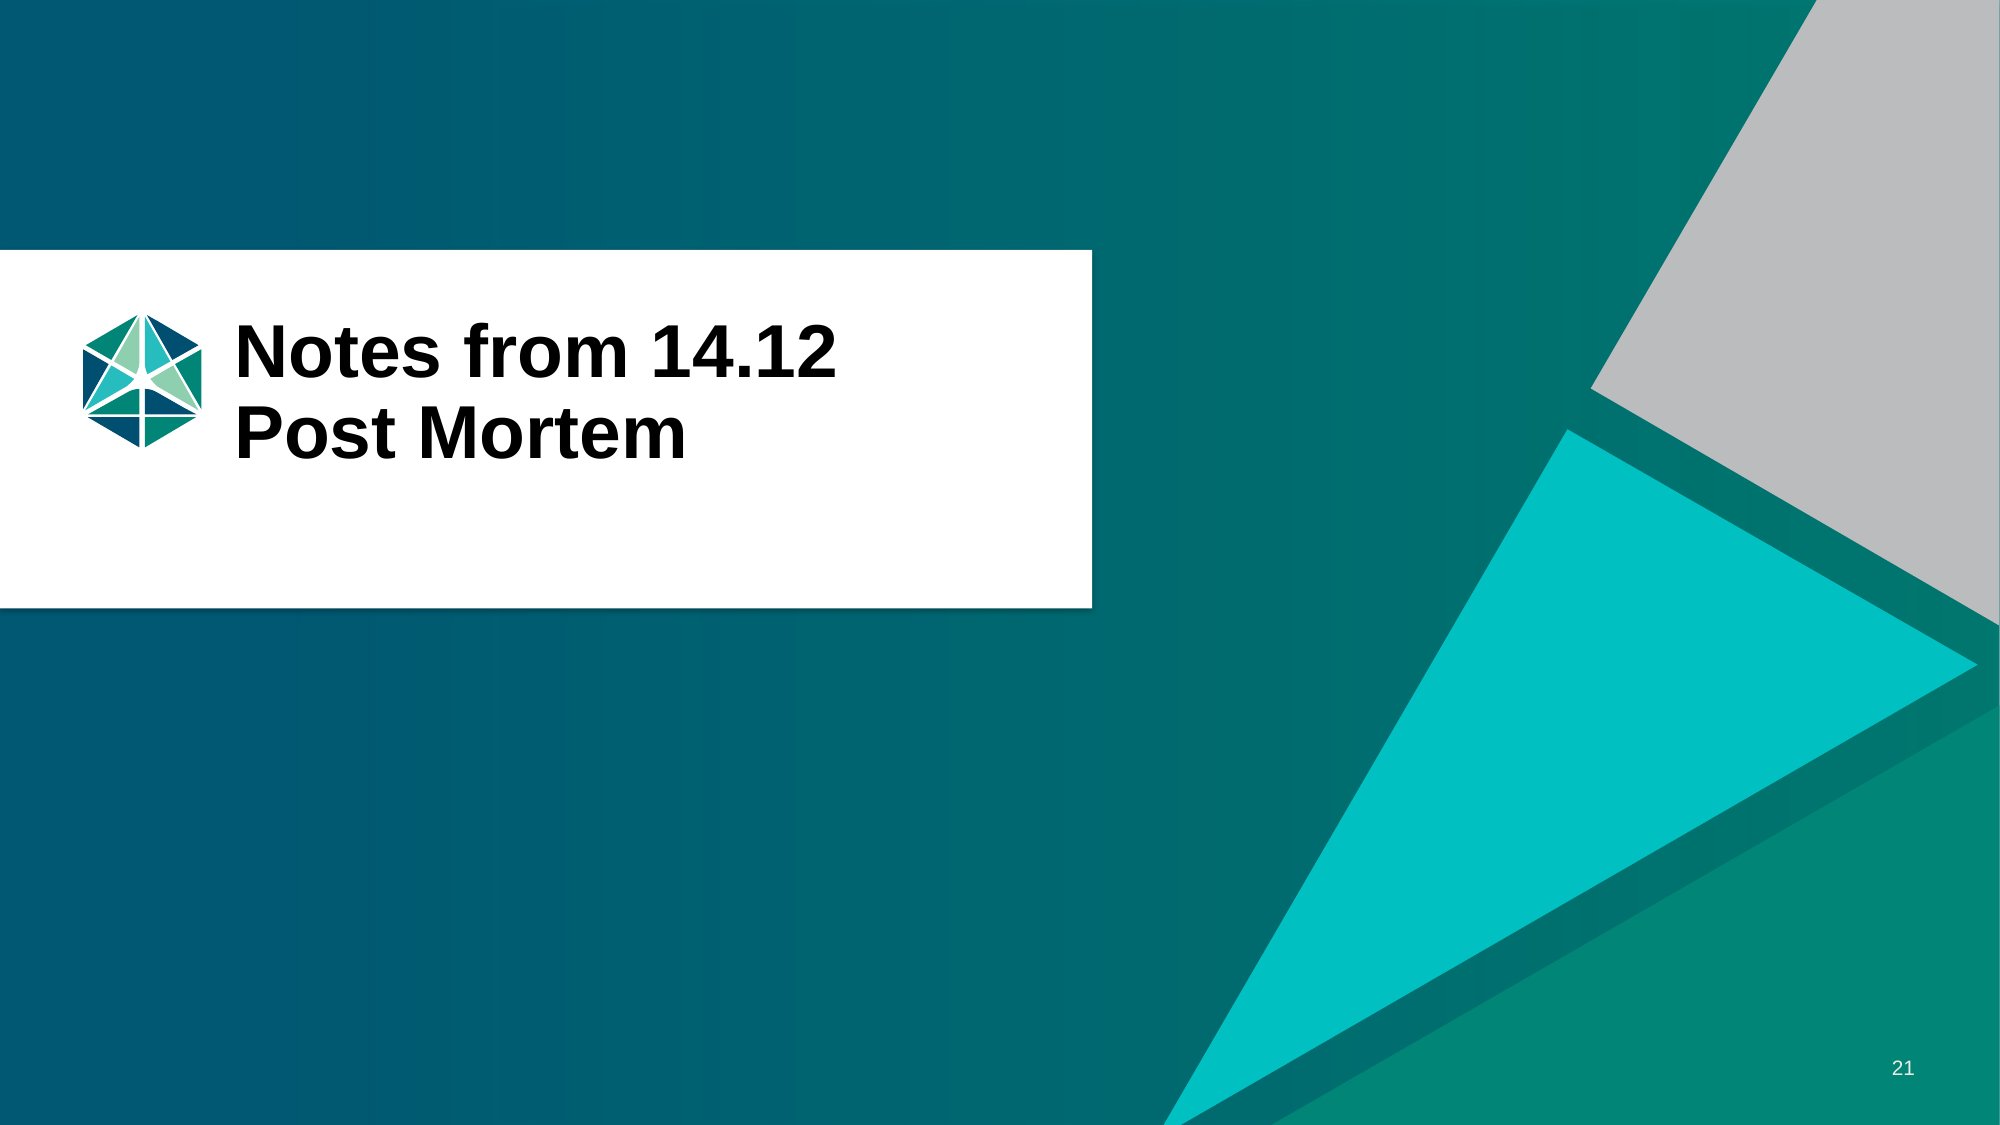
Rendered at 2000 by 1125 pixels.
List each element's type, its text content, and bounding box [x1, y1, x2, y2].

title Notes from 14.12 Post Mortem [226, 305, 995, 484]
